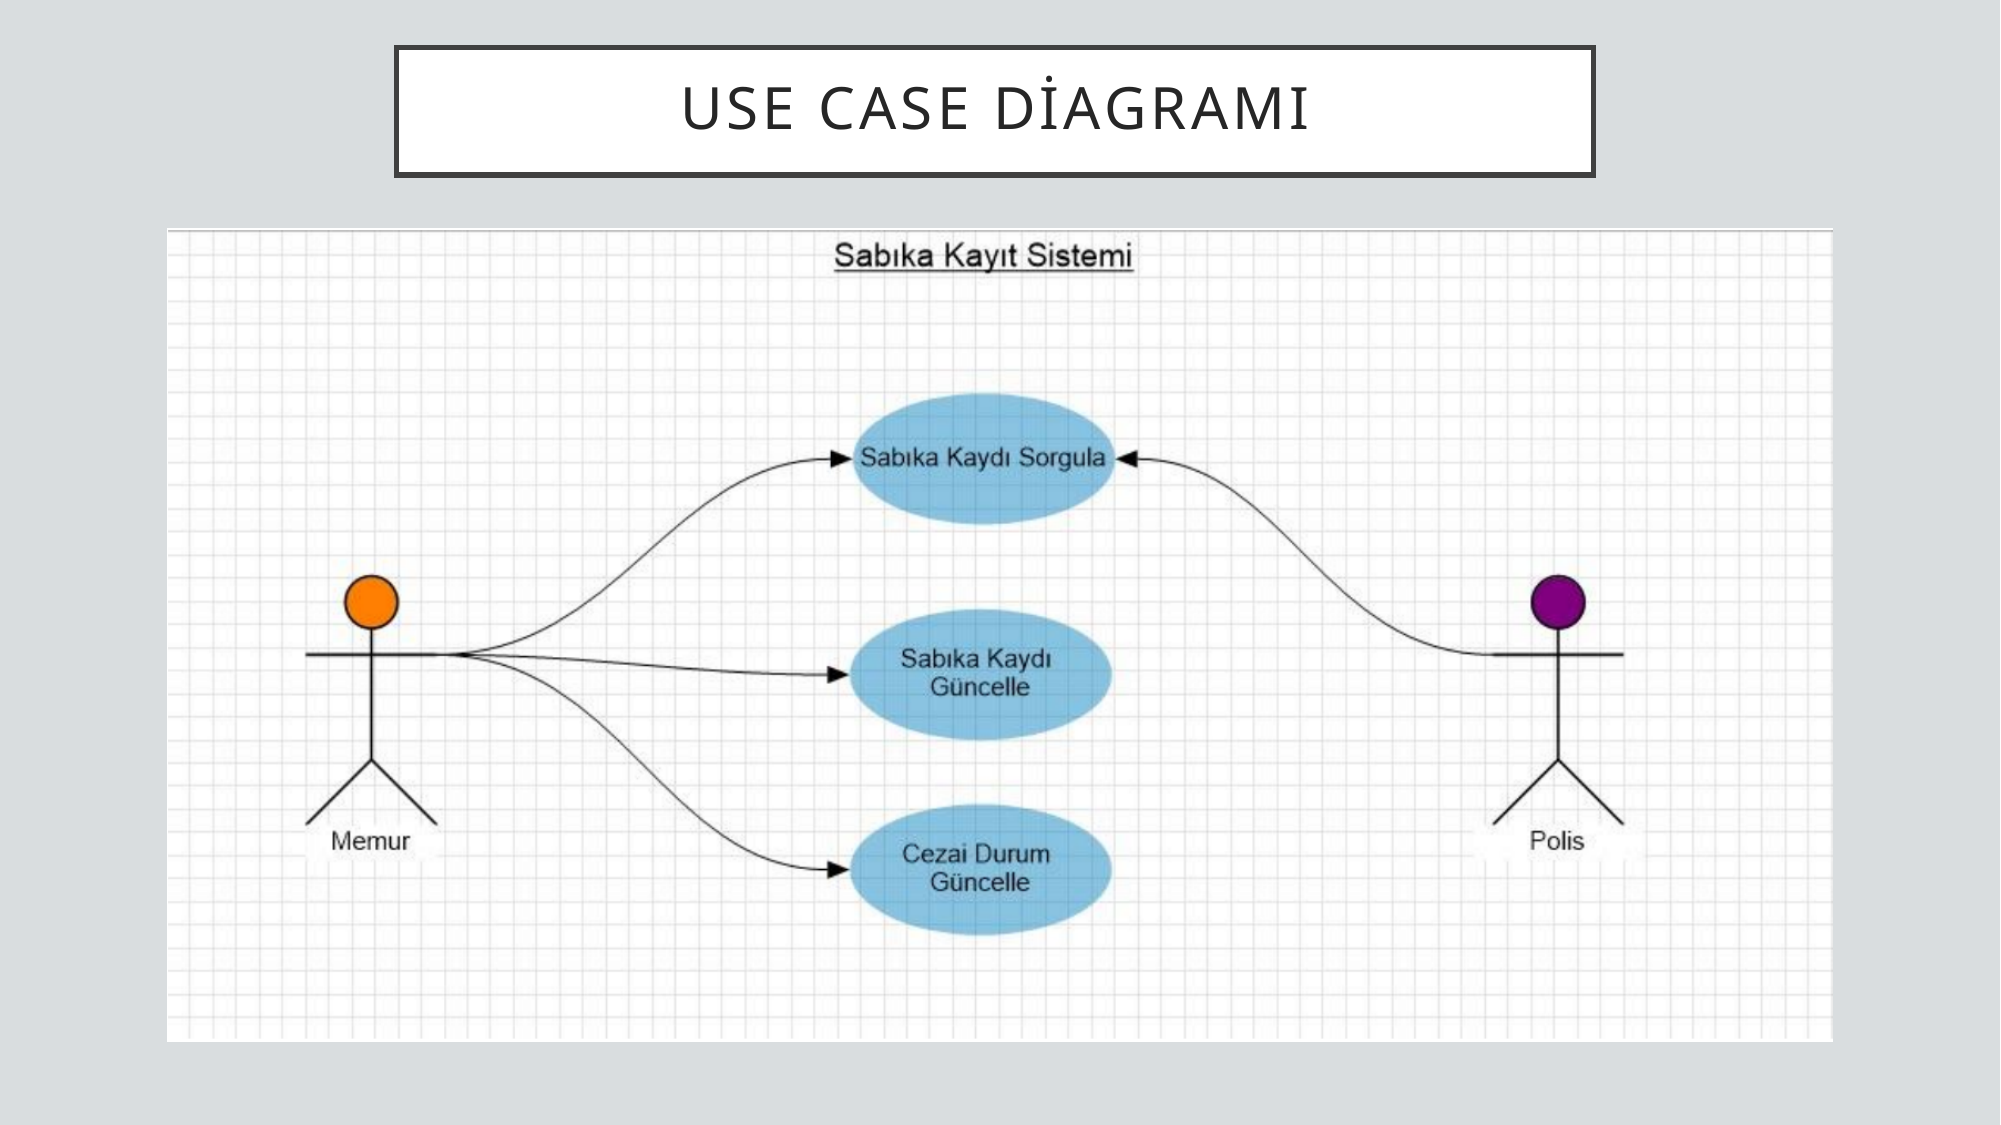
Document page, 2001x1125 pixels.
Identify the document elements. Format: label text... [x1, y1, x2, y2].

title Use case diagramı [394, 45, 1596, 178]
picture [167, 228, 1833, 1042]
